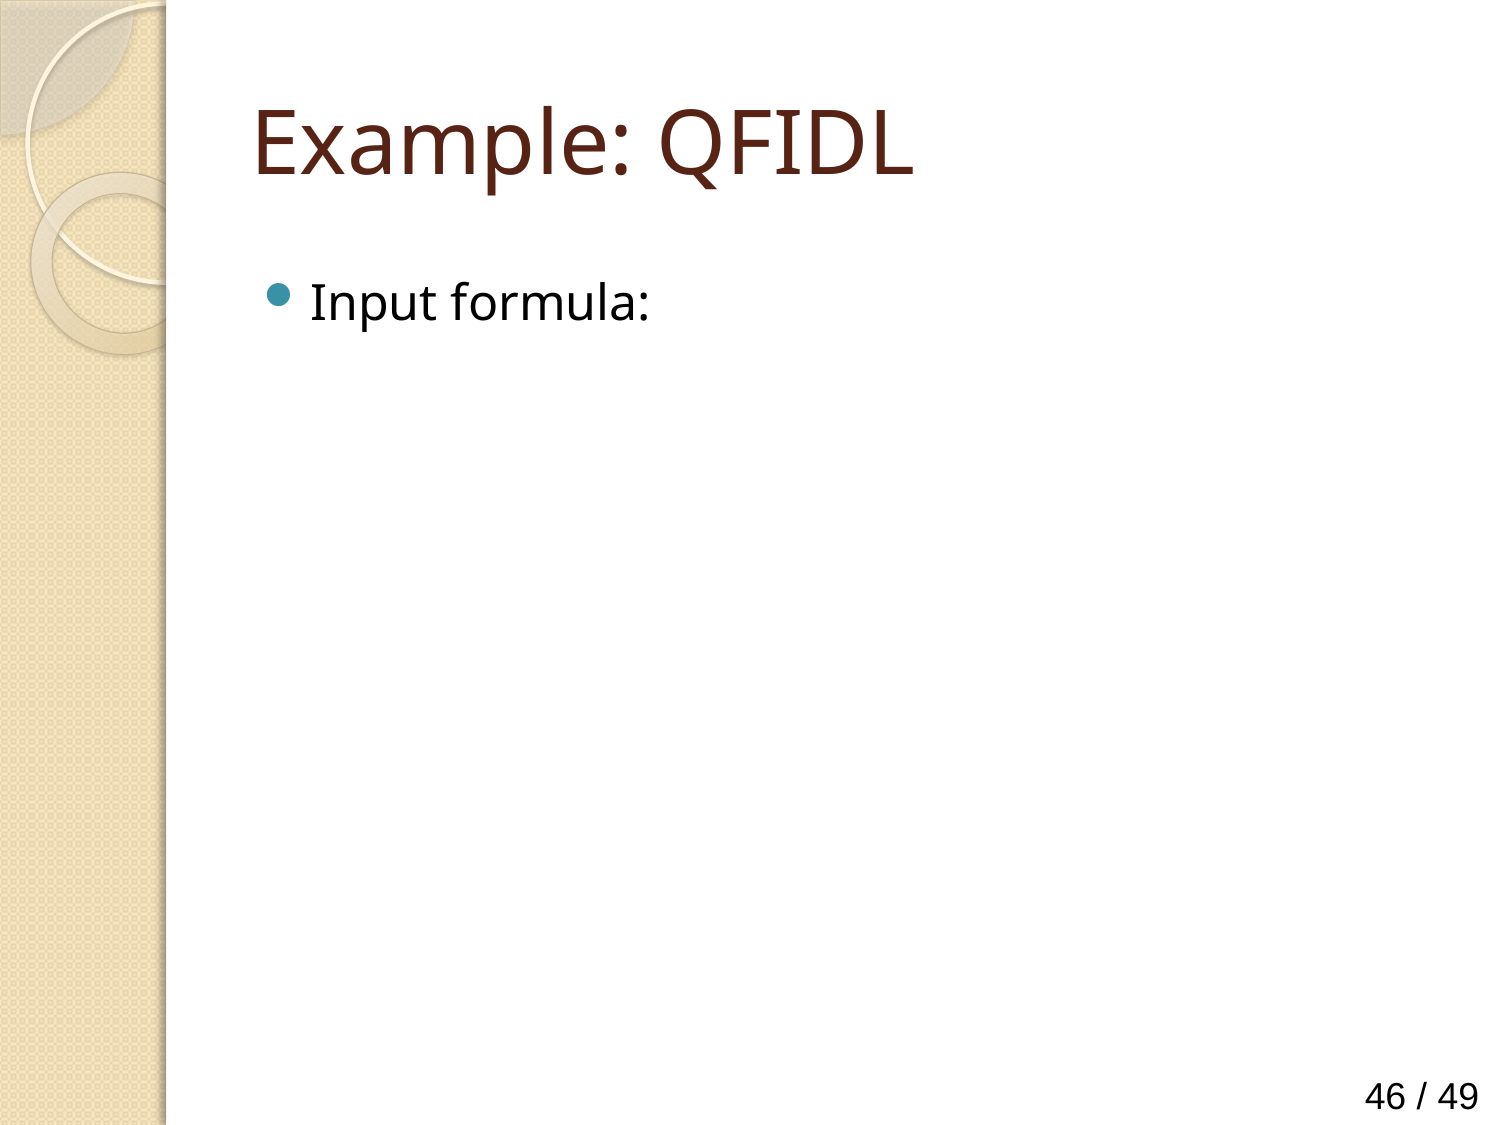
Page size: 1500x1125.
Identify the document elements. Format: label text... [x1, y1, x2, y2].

title Example: QFIDL [235, 45, 1466, 233]
